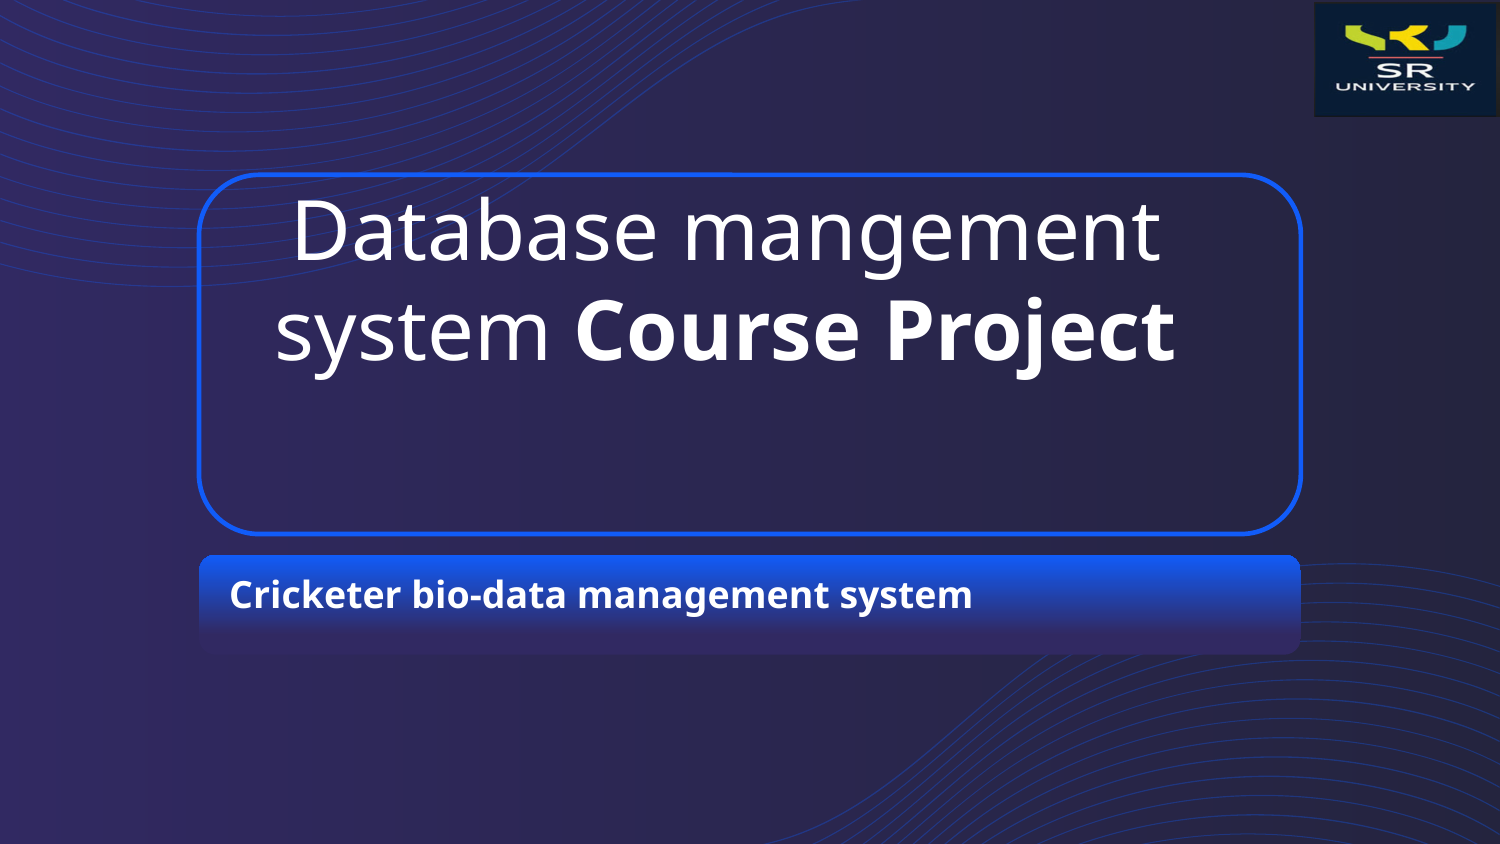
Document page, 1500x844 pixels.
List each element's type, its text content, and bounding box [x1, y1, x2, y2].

text_box Cricketer bio-data management system [214, 563, 1111, 624]
title Database mangement system Course Project [233, 162, 1219, 718]
picture [1314, 2, 1500, 118]
